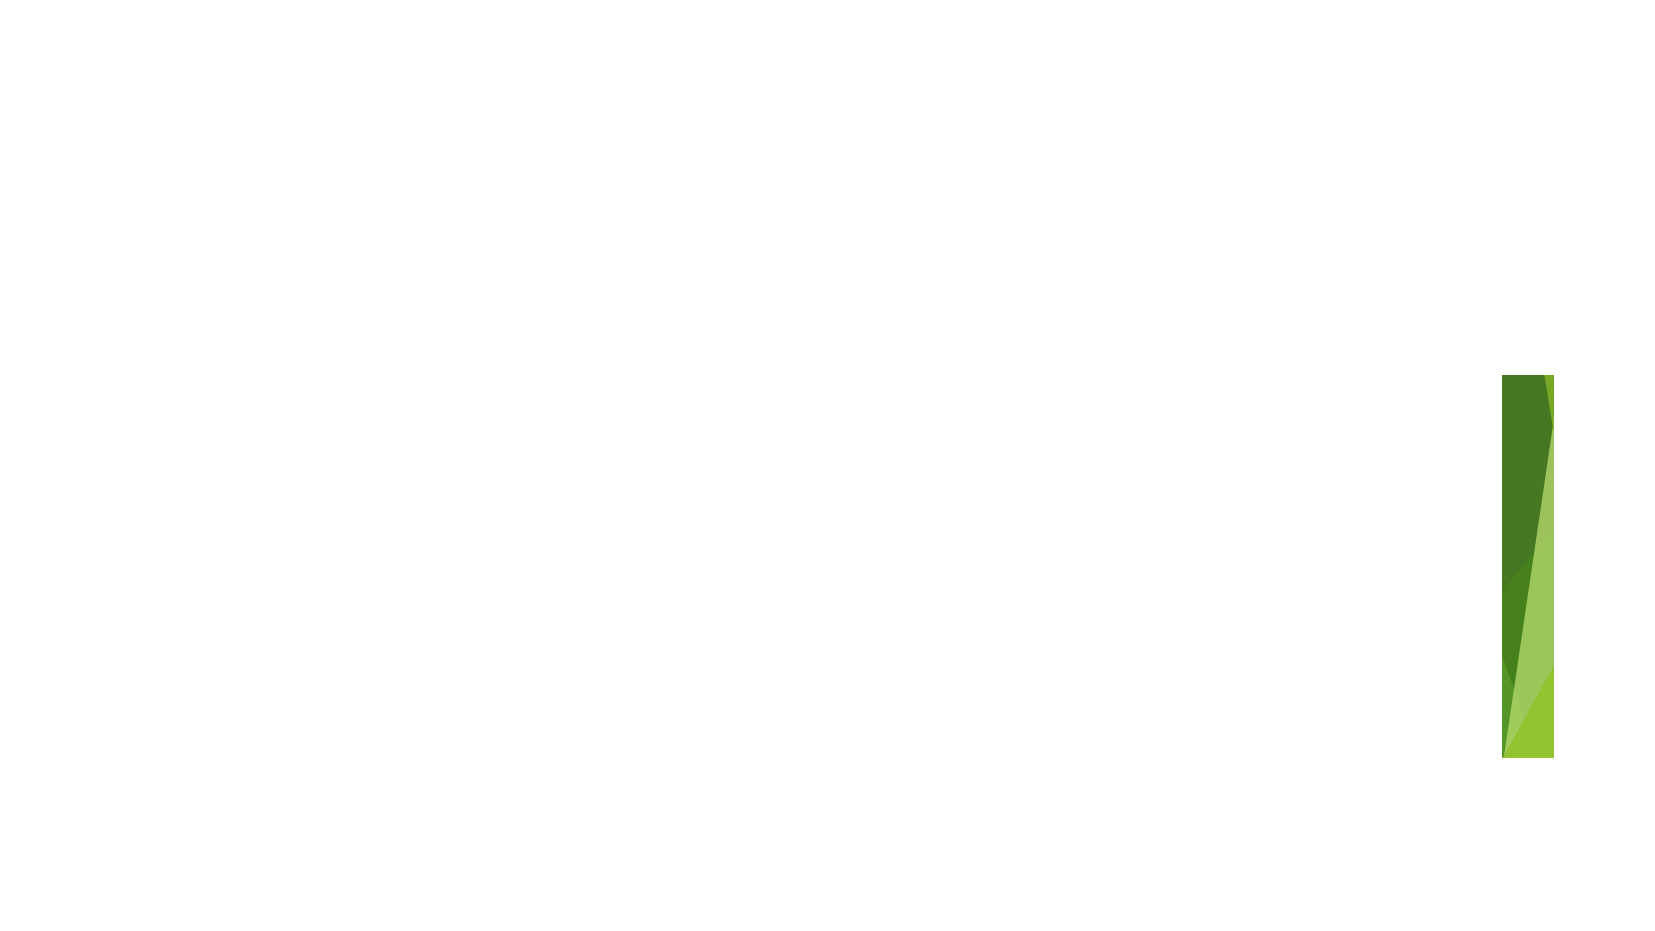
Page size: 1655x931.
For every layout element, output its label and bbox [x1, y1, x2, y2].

picture [1501, 375, 1555, 759]
